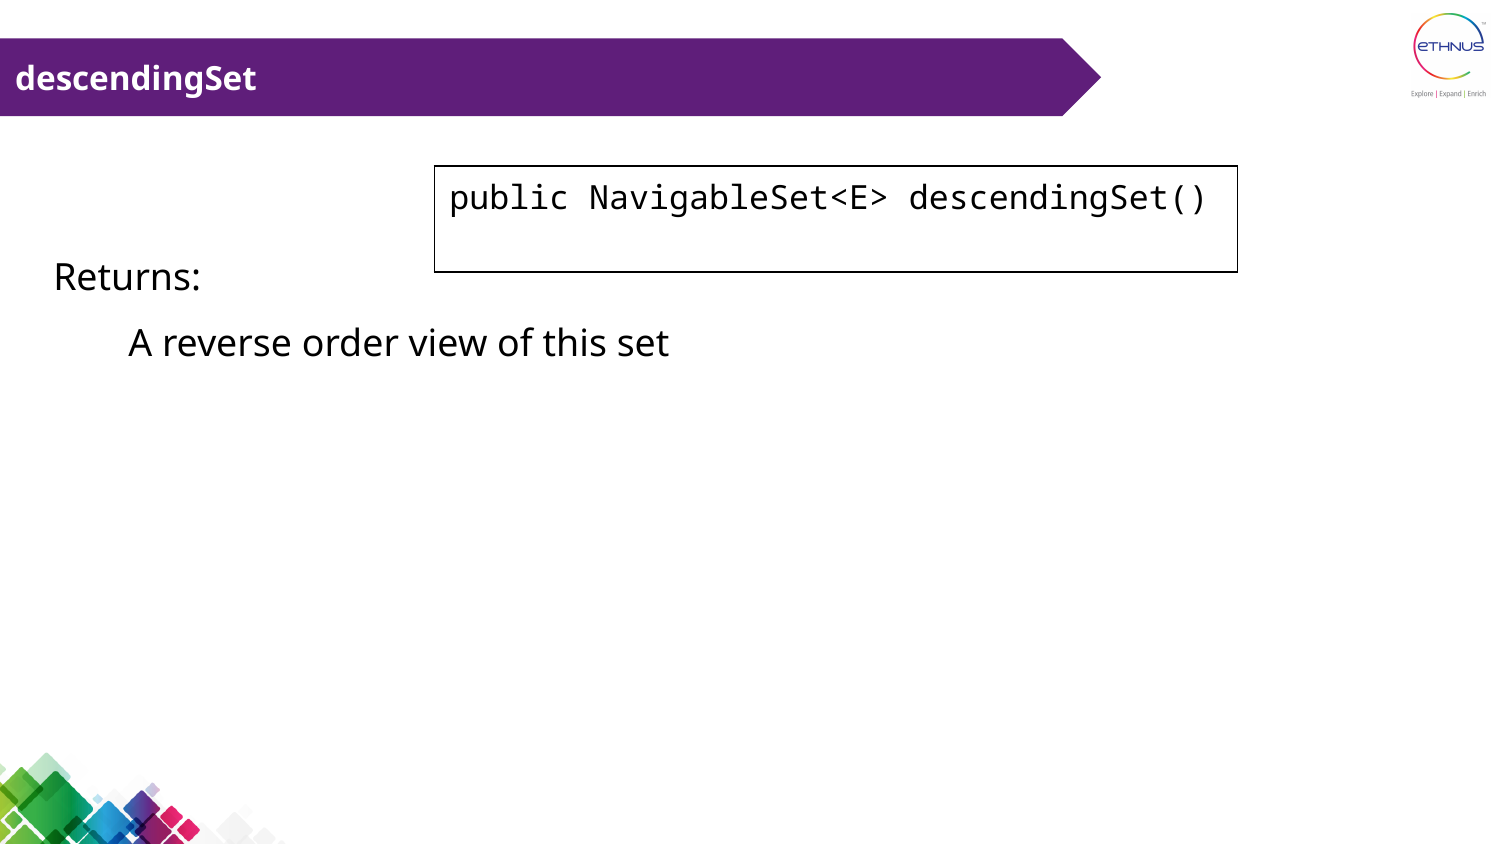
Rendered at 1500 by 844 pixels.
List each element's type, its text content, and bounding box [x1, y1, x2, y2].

text_box descendingSet [0, 42, 881, 134]
list Returns: A reverse order view of this set [38, 238, 1336, 490]
table_header public NavigableSet<E> descendingSet() [435, 167, 1237, 271]
text_box [0, 38, 1102, 117]
picture [1411, 12, 1491, 99]
picture [0, 744, 413, 844]
